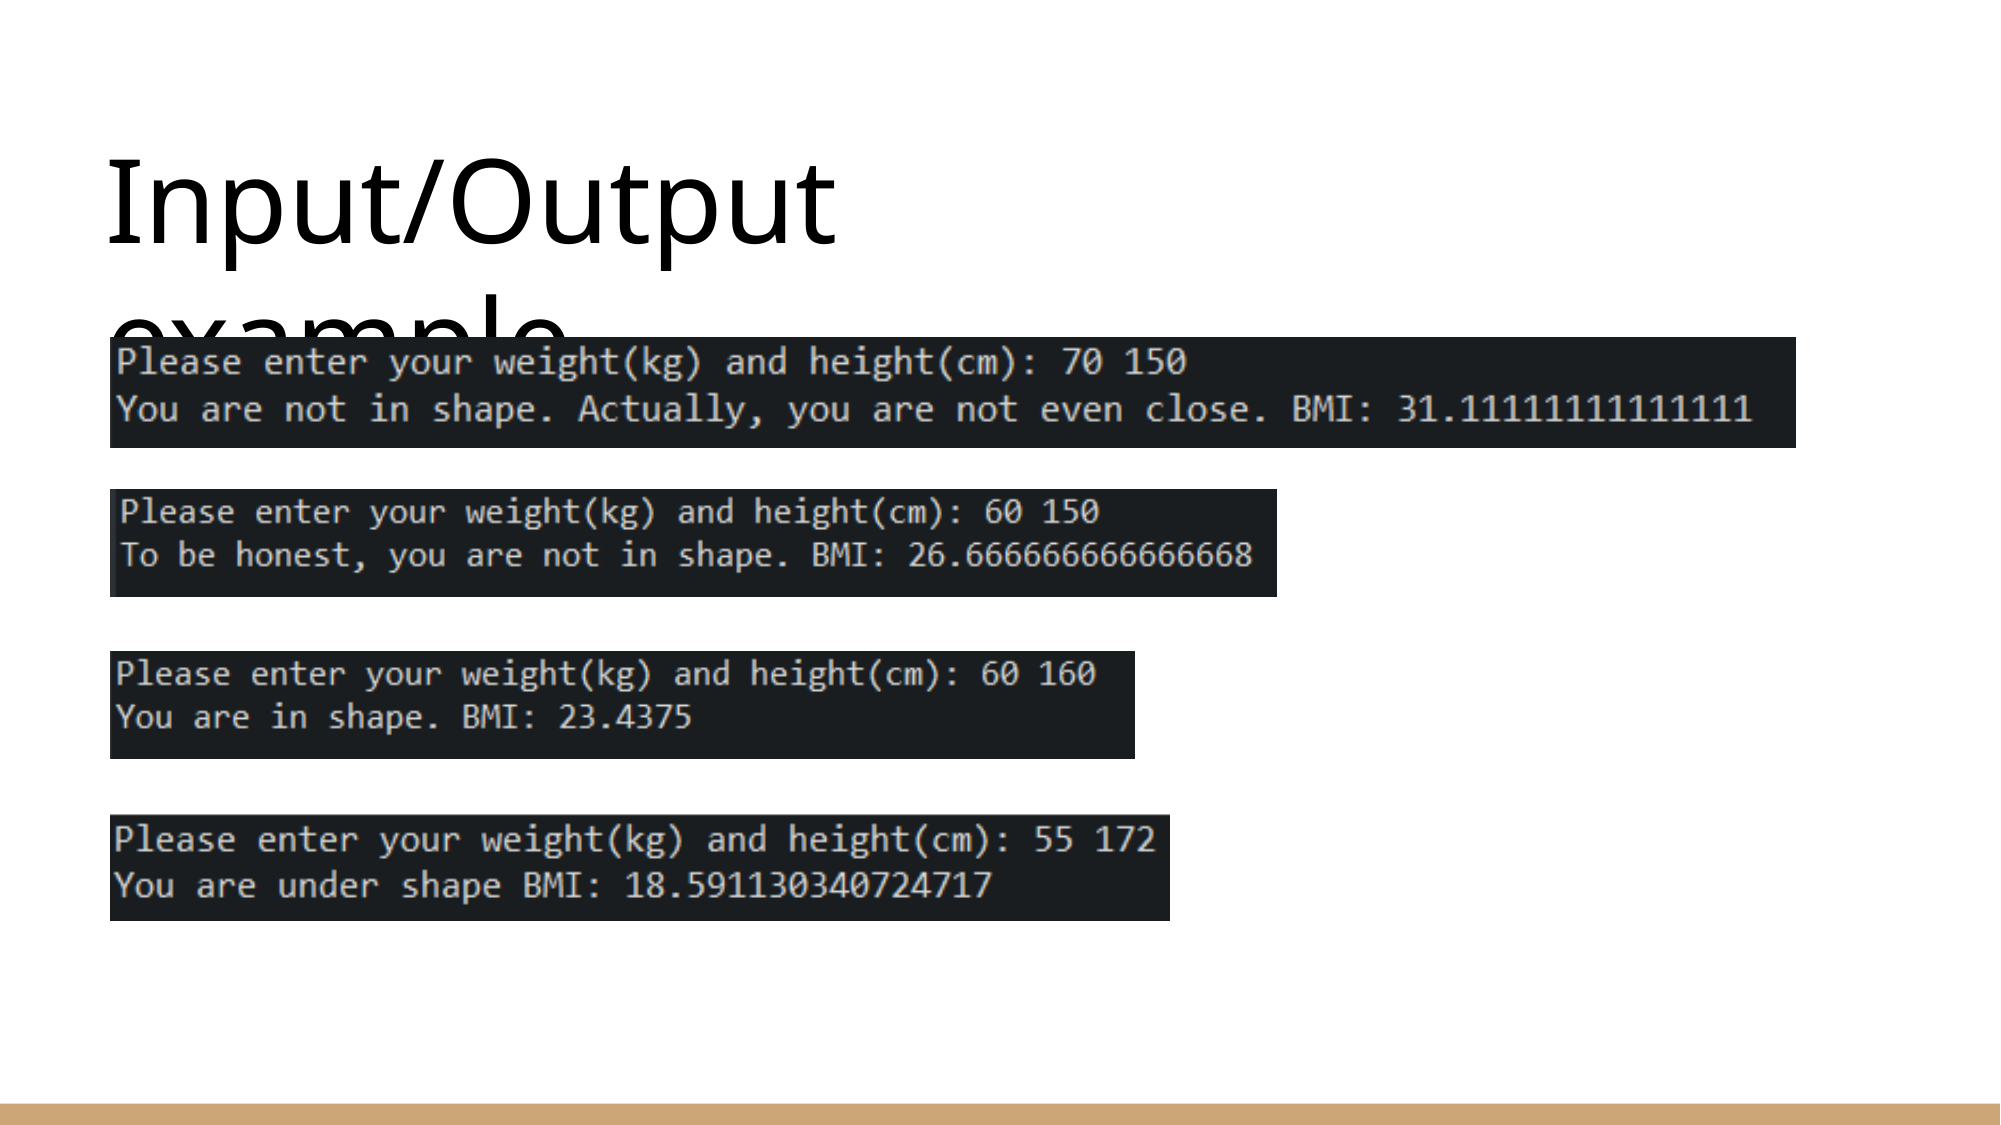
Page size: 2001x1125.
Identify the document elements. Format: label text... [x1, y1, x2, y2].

picture [110, 489, 1278, 597]
text_box [0, 1103, 2000, 1125]
picture [110, 813, 1171, 921]
picture [110, 651, 1135, 759]
picture [110, 337, 1796, 448]
text_box Input/Output example [105, 127, 1225, 408]
